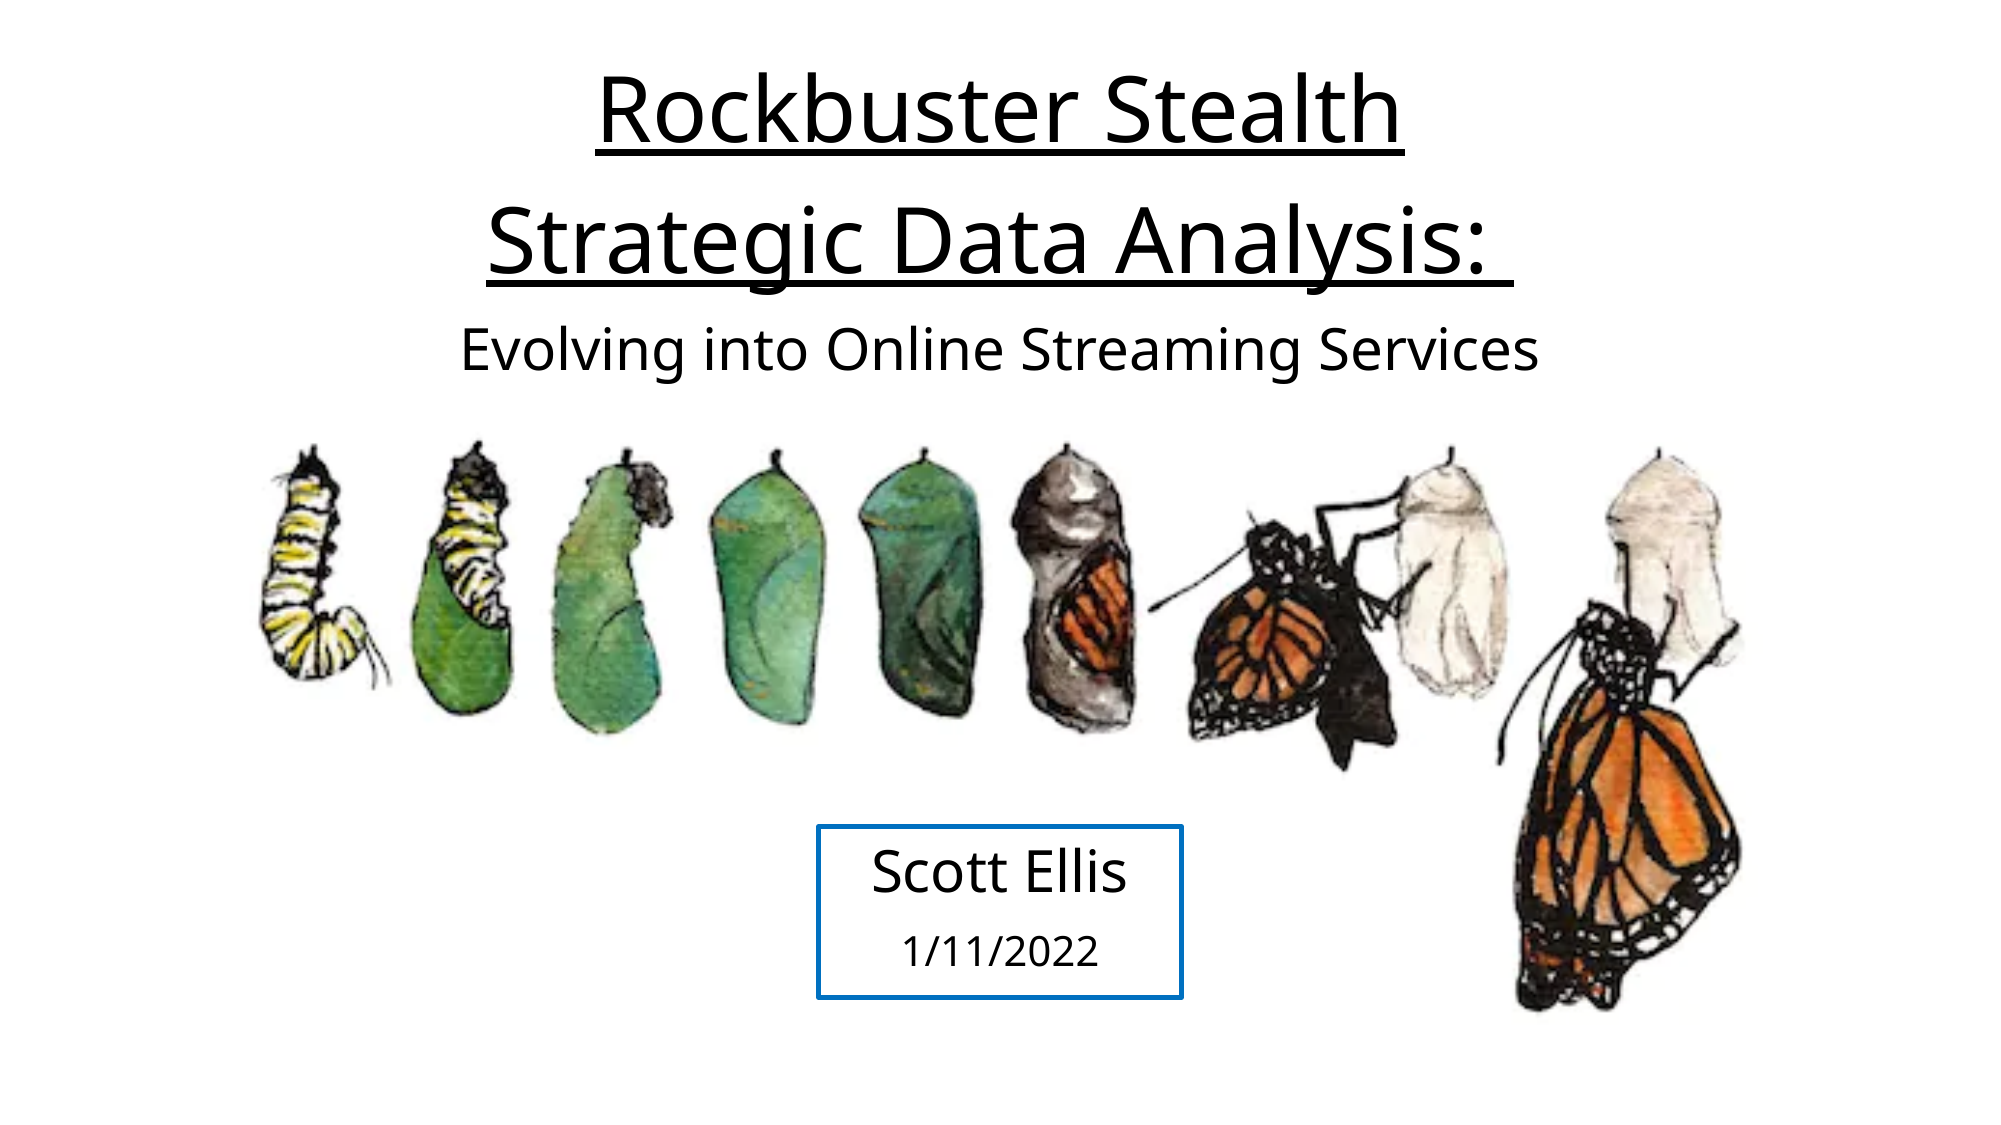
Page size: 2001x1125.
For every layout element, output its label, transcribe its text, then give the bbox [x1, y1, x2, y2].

text_box Rockbuster Stealth Strategic Data Analysis: Evolving into Online Streaming Services [3, 39, 1997, 446]
picture [187, 189, 1816, 1029]
